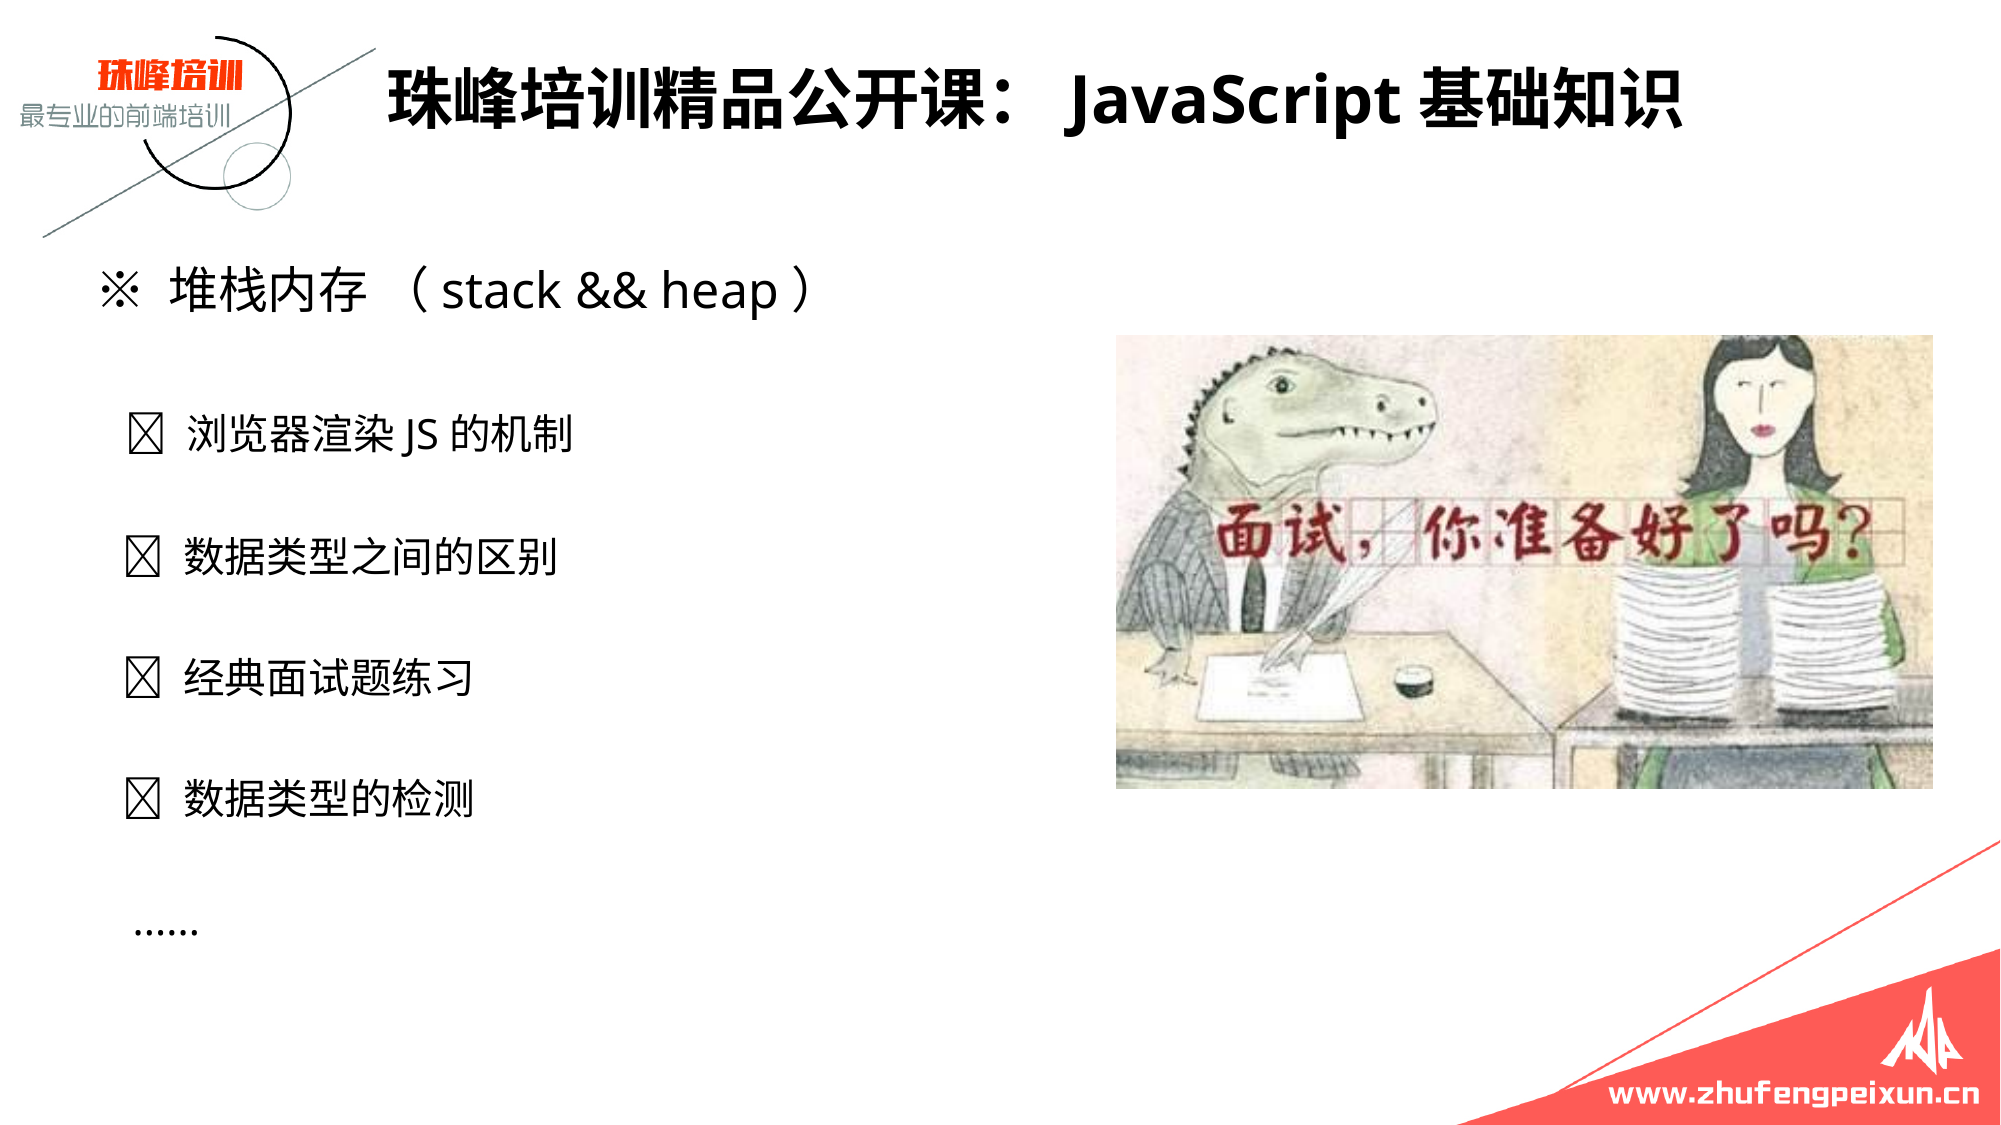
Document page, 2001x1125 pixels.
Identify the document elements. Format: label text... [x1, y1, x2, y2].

text_box 珠峰培训精品公开课：JavaScript基础知识 [371, 9, 1713, 144]
picture [18, 36, 376, 238]
list ※ 堆栈内存 （stack && heap）  浏览器渲染JS的机制  数据类型之间的区别  经典面试题练习  数据类型的检测 ...... [42, 221, 1116, 1084]
picture [1437, 796, 2001, 1125]
picture [1115, 335, 1933, 790]
